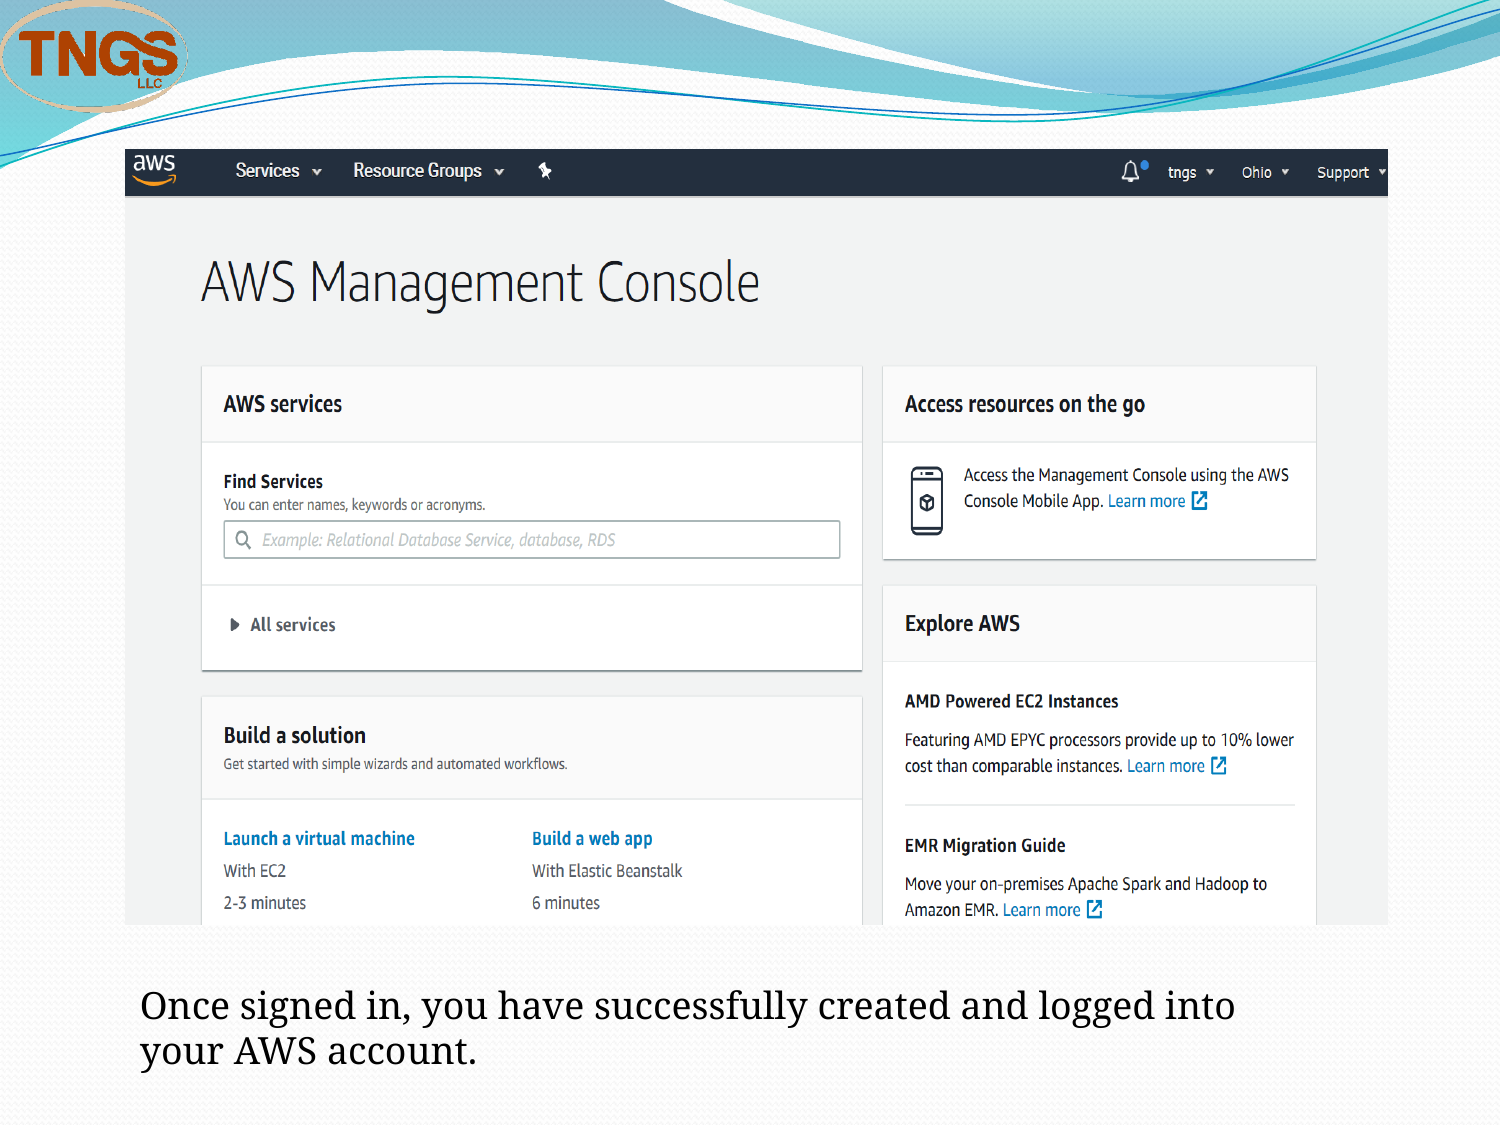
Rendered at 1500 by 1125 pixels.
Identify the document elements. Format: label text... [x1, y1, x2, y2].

text_box Once signed in, you have successfully created and logged into your AWS account. [124, 974, 1338, 1080]
picture [124, 149, 1388, 926]
picture [0, 0, 188, 113]
